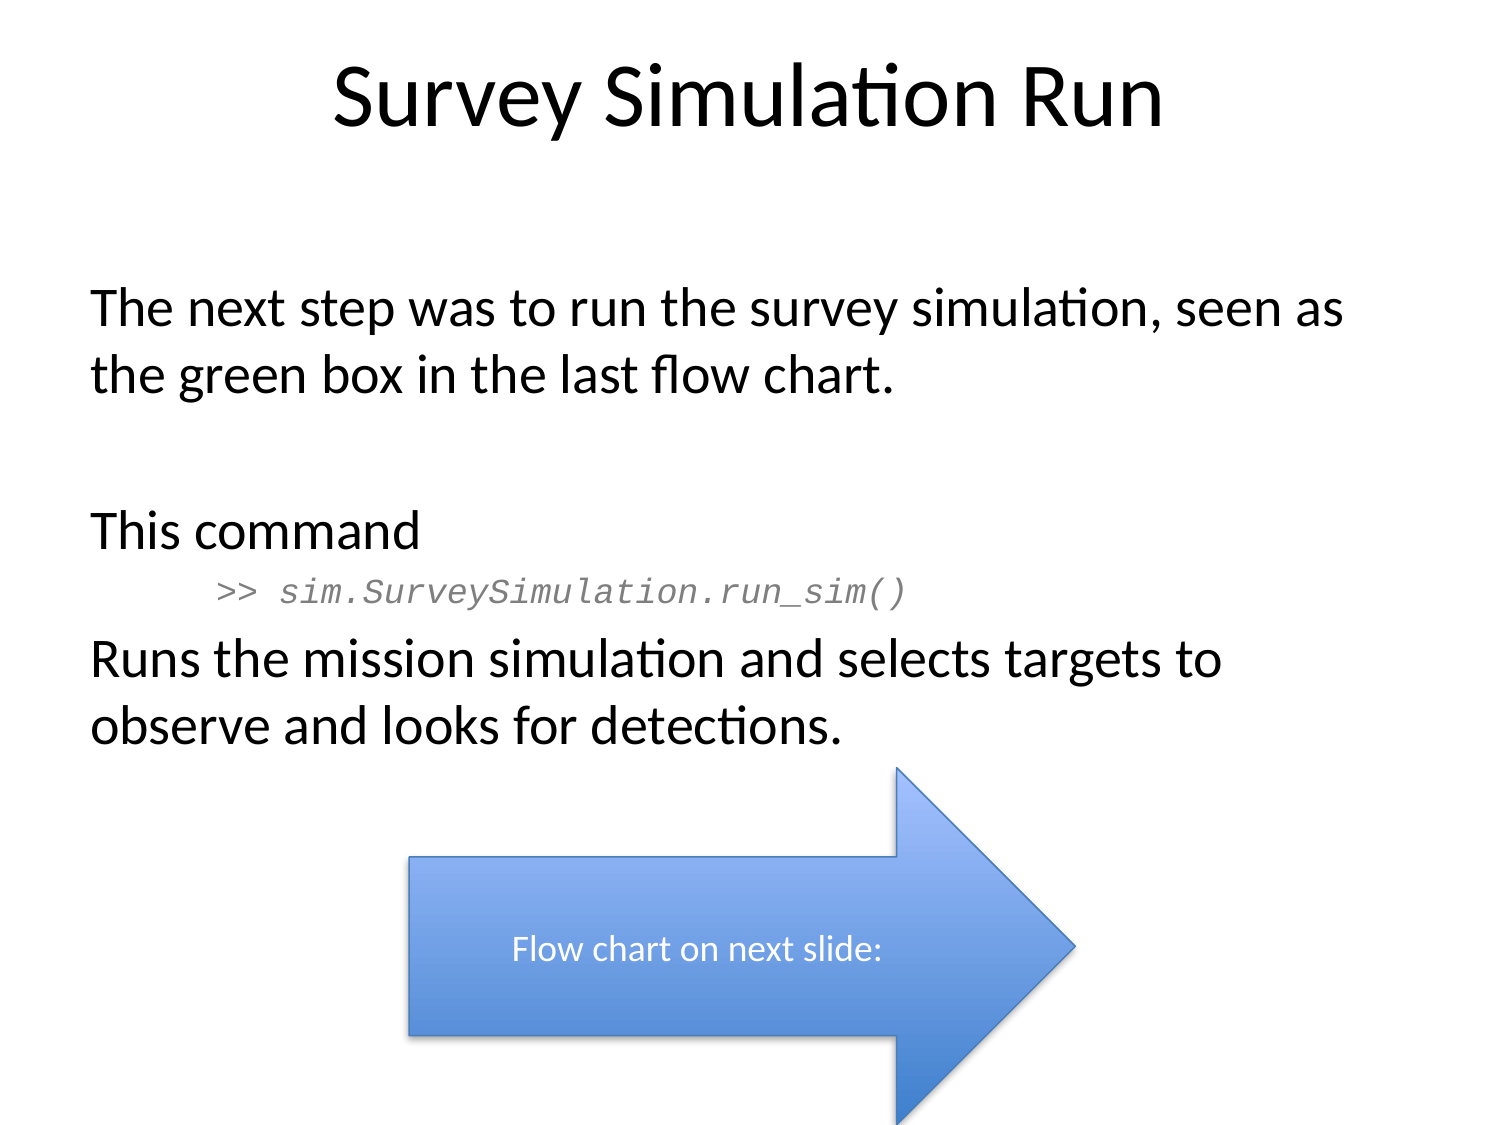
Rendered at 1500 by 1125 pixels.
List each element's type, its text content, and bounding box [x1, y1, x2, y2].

title Survey Simulation Run [75, 22, 1425, 158]
text_box Flow chart on next slide: [408, 766, 1076, 1125]
list The next step was to run the survey simulation, seen as the green box in the last flow chart. This command >> sim.SurveySimulation.run_sim() Runs the mission simulation and selects targets to observe and looks for detections. [75, 262, 1425, 768]
